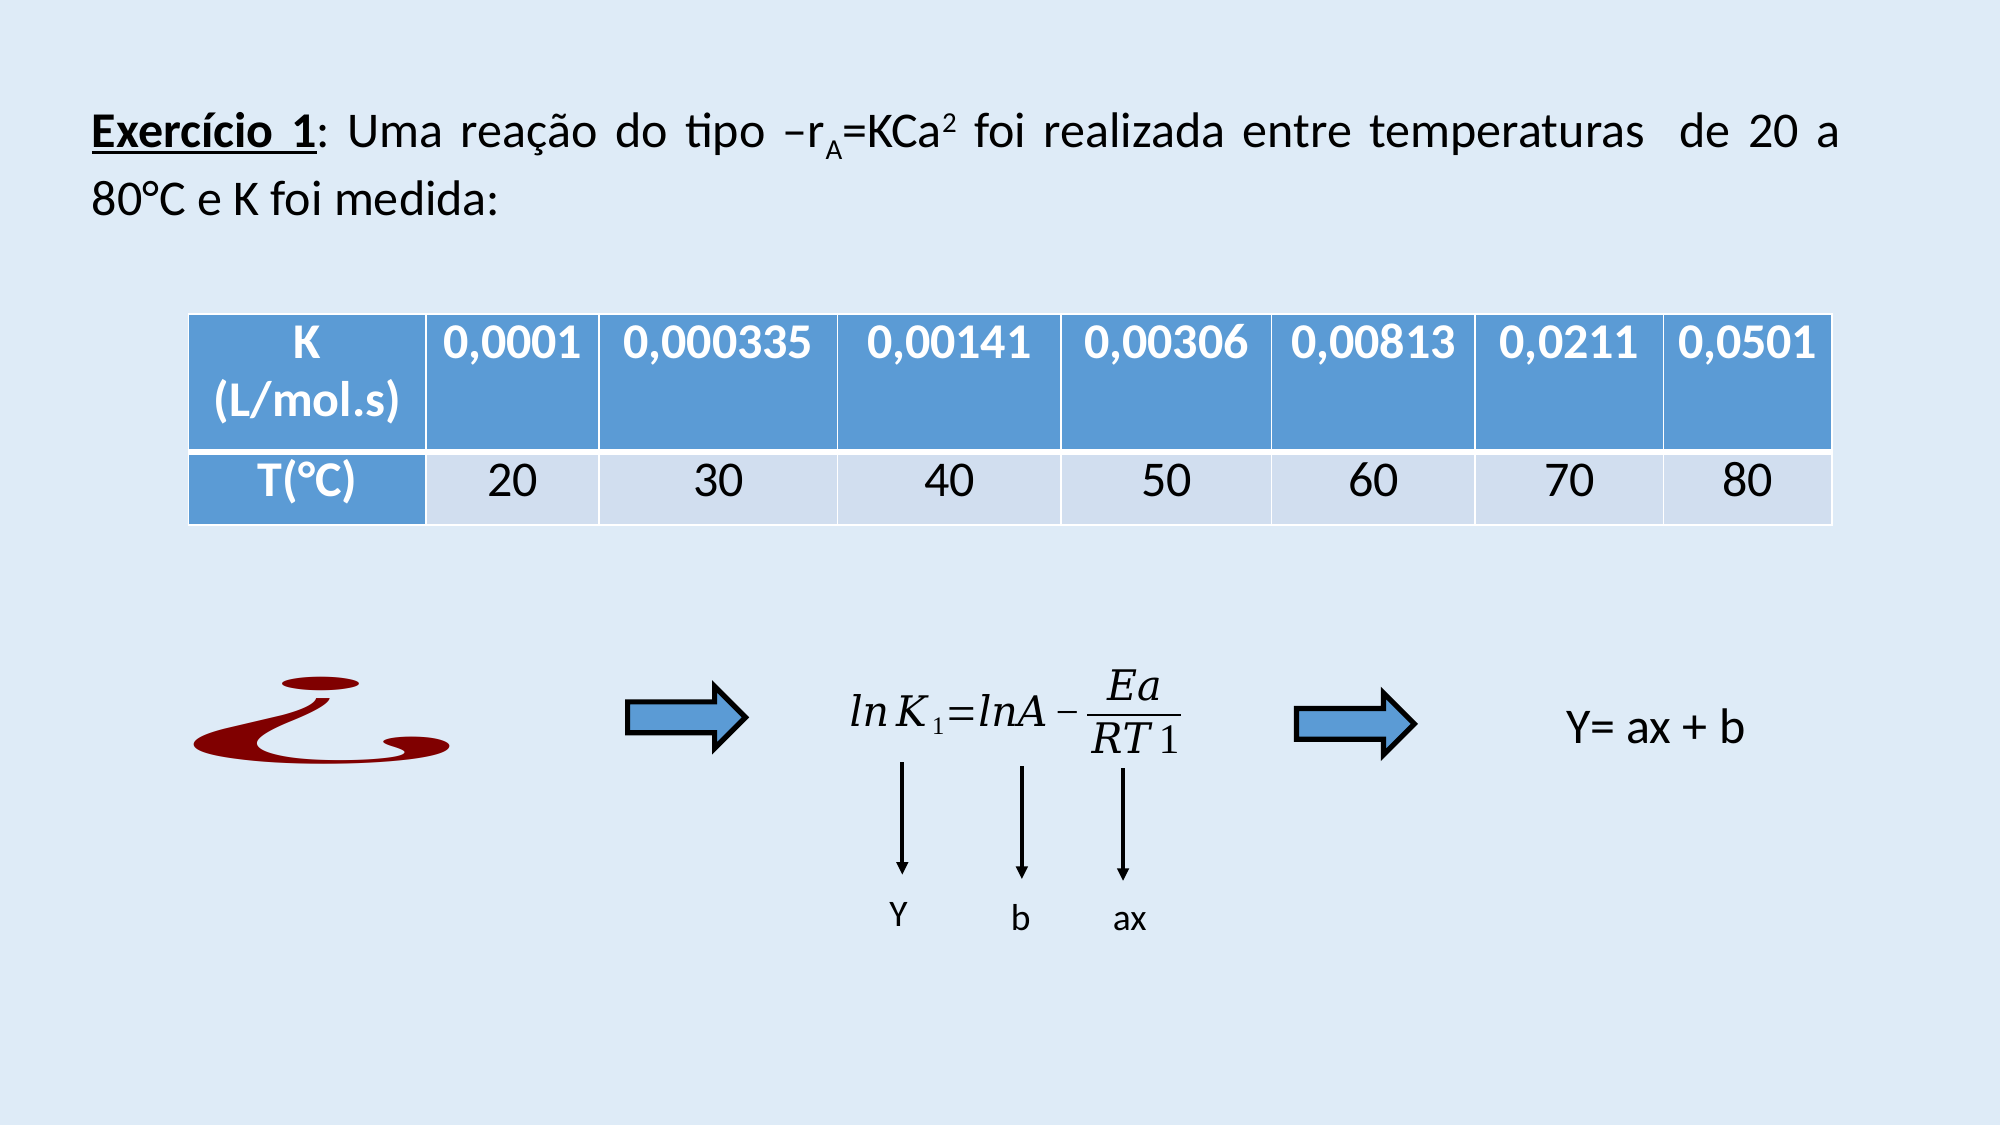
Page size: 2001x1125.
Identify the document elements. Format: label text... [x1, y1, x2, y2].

table_cell T(°C) [189, 455, 425, 524]
table_header 0,00141 [838, 315, 1060, 449]
text_box b [996, 885, 1050, 946]
text_box [1295, 690, 1416, 758]
text_box [626, 683, 747, 751]
table_cell 50 [1062, 455, 1271, 524]
text_box Y= ax + b [1428, 686, 1883, 761]
table_header 0,00813 [1272, 315, 1474, 449]
table_header 0,000335 [600, 315, 837, 449]
text_box ax [1098, 885, 1184, 946]
table_header 0,0211 [1476, 315, 1663, 449]
table_cell 30 [600, 455, 837, 524]
table_header K (L/mol.s) [189, 315, 425, 449]
table_cell 40 [838, 455, 1060, 524]
table_header 0,0001 [427, 315, 598, 449]
table_cell 60 [1272, 455, 1474, 524]
table_cell 20 [427, 455, 598, 524]
text_box Exercício 1: Uma reação do tipo –rA=KCa2 foi realizada entre temperaturas de 20 a 80°C e K foi medida: [77, 89, 1856, 293]
table_cell 80 [1664, 455, 1831, 524]
table_cell 70 [1476, 455, 1663, 524]
text_box Y [874, 881, 928, 942]
table_header 0,0501 [1664, 315, 1831, 449]
table_header 0,00306 [1062, 315, 1271, 449]
